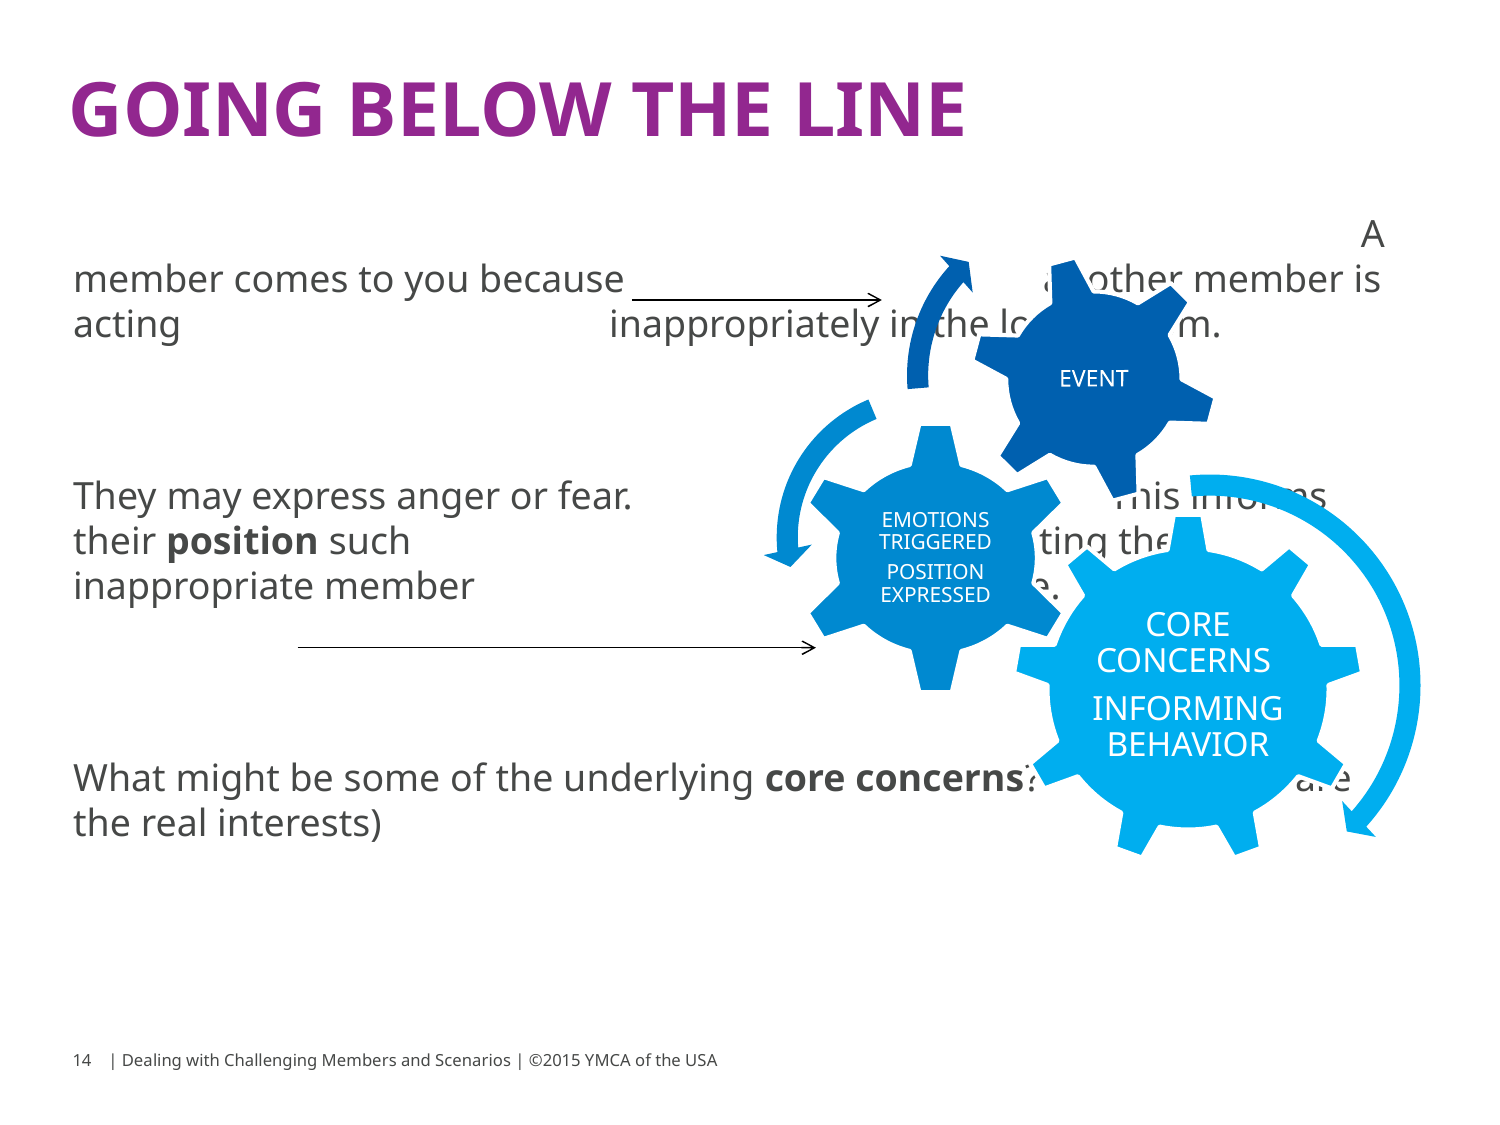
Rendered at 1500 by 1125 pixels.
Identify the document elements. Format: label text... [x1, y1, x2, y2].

title GOING BELOW THE LINE [53, 53, 1428, 193]
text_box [667, 225, 1421, 866]
slide_number 14 [57, 1042, 92, 1079]
footer | Dealing with Challenging Members and Scenarios | ©2015 YMCA of the USA [92, 1042, 1429, 1091]
list A member comes to you because another member is acting inappropriately in the locker room. They may express anger or fear. This informs their position such as wanting the inappropriate member to leave. What might be some of the underlying core concerns? (what are the real interests) [57, 201, 1427, 1019]
